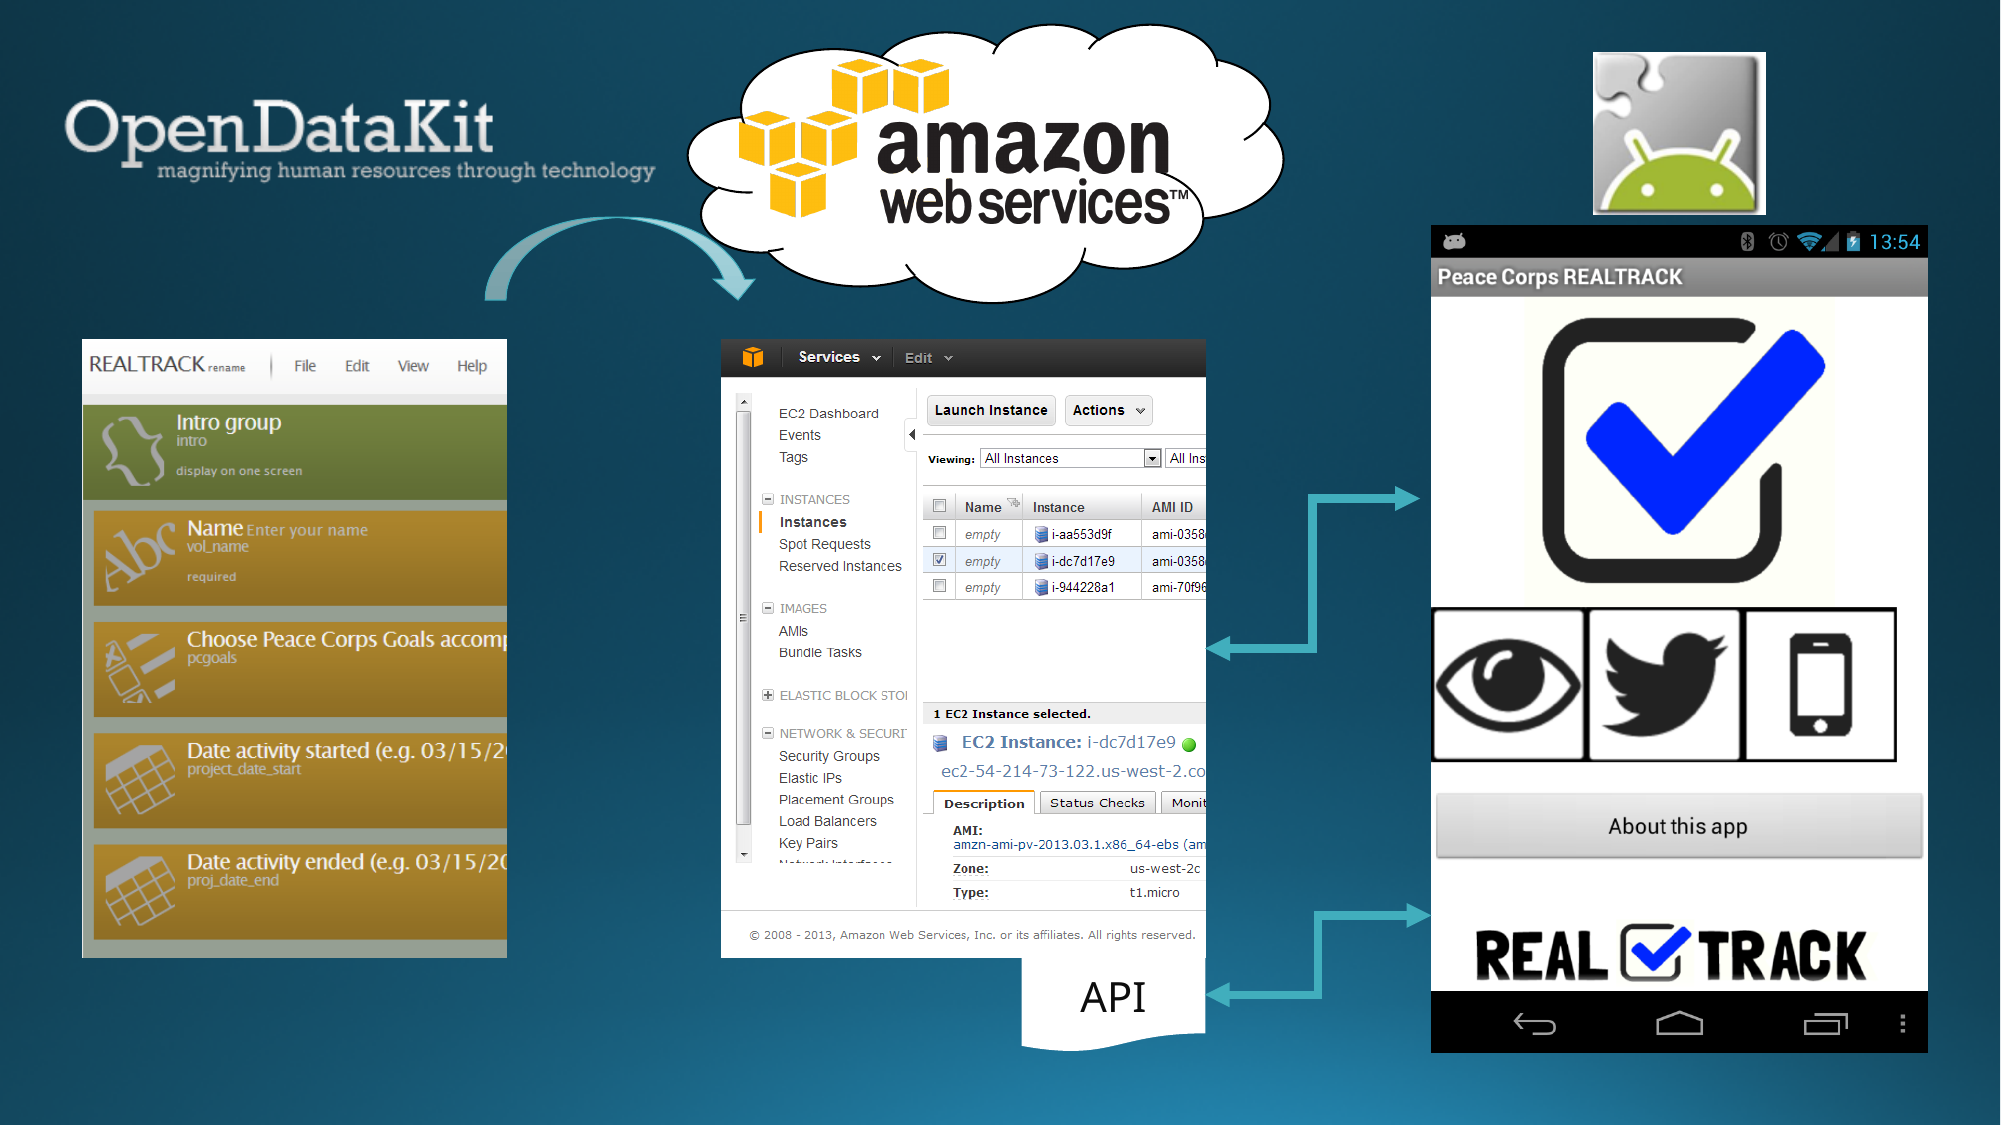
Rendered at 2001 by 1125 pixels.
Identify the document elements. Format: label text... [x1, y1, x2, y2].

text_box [1205, 498, 1421, 649]
text_box API [1020, 958, 1207, 1052]
text_box [484, 216, 757, 301]
text_box [686, 23, 1285, 305]
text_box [1204, 915, 1432, 995]
picture [0, 0, 2001, 1125]
